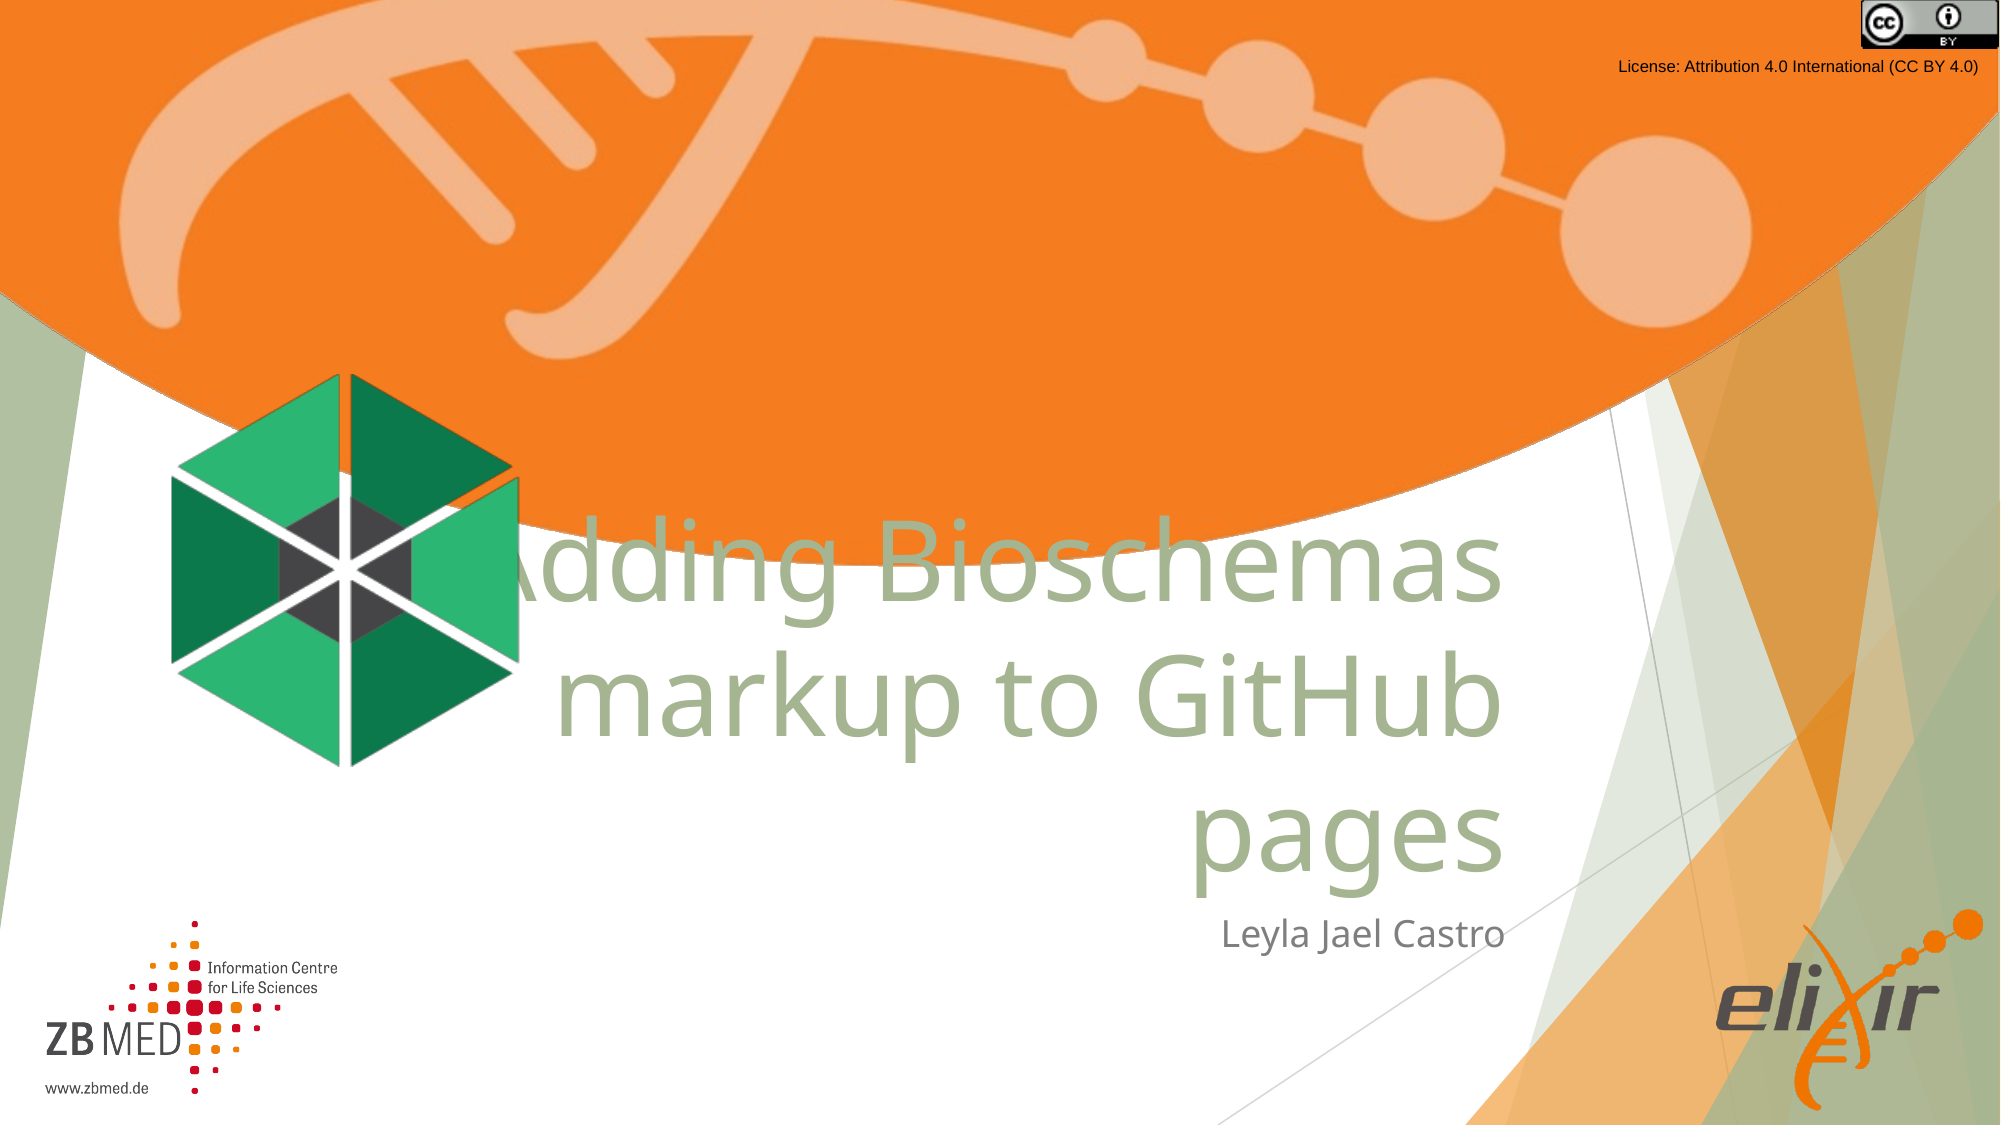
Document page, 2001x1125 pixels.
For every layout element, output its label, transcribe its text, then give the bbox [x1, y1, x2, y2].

picture [0, 0, 2000, 767]
picture [1716, 876, 1983, 1125]
subtitle Leyla Jael Castro [247, 902, 1522, 1082]
title Adding Bioschemas markup to GitHub pages [247, 631, 1522, 902]
picture [45, 921, 337, 1094]
